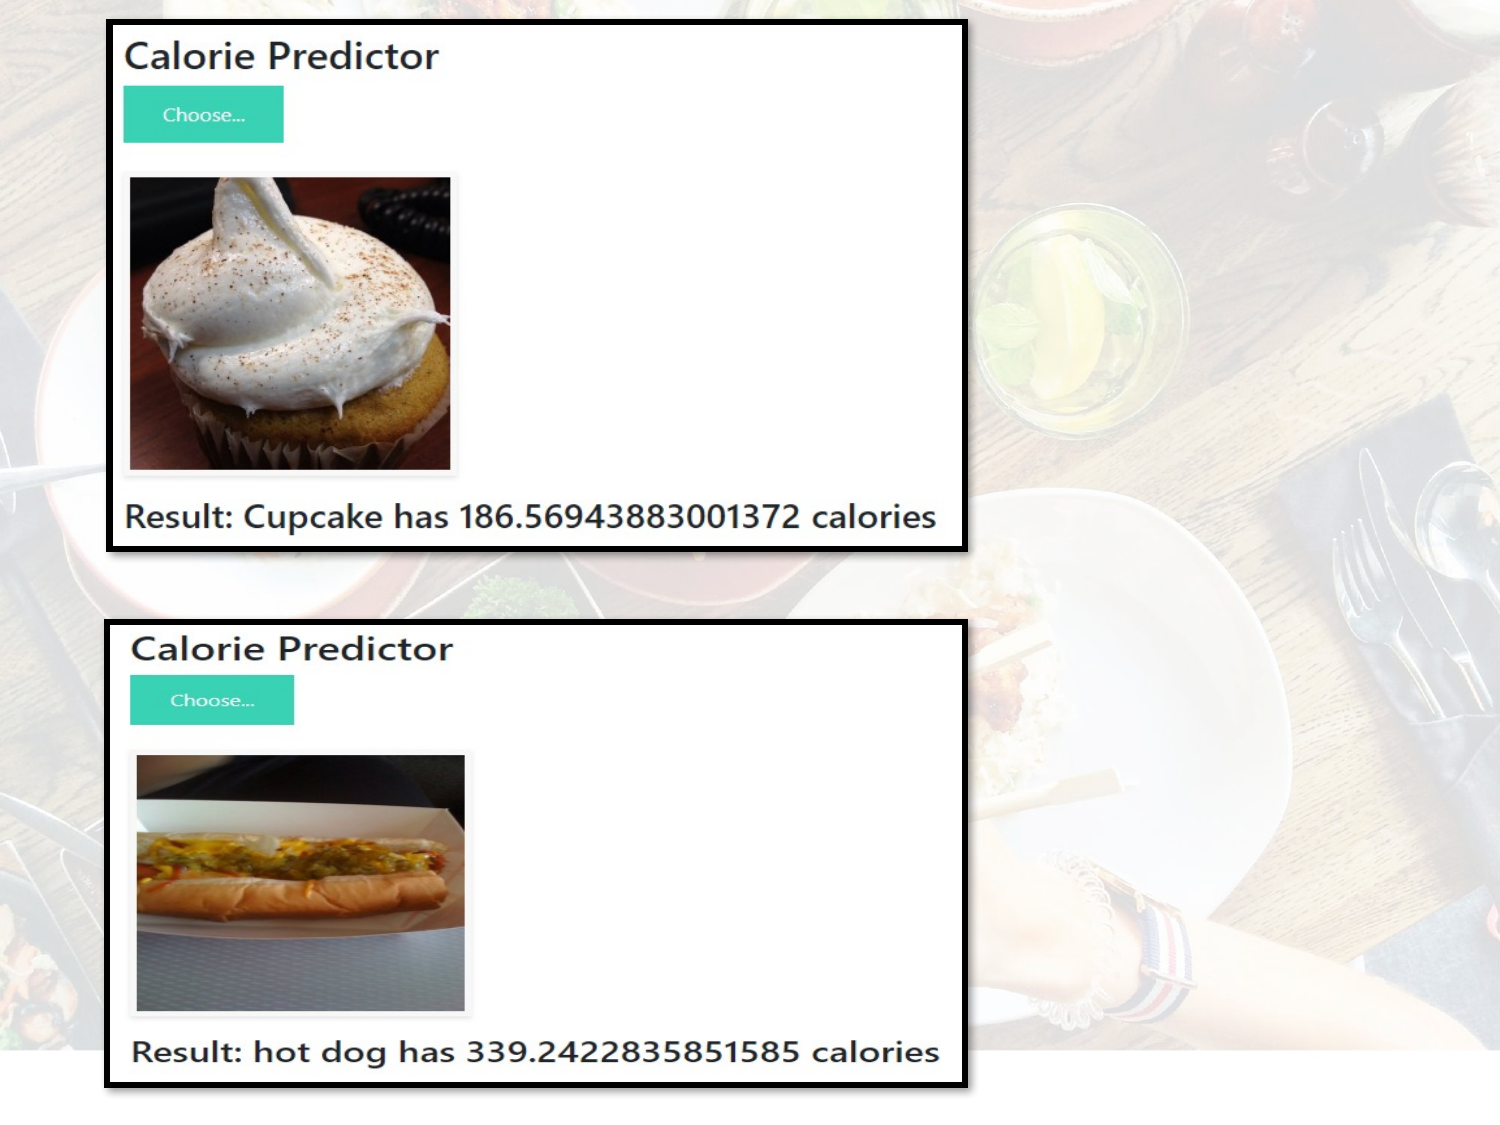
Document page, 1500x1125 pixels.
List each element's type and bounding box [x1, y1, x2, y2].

picture [112, 24, 963, 546]
picture [109, 624, 963, 1083]
